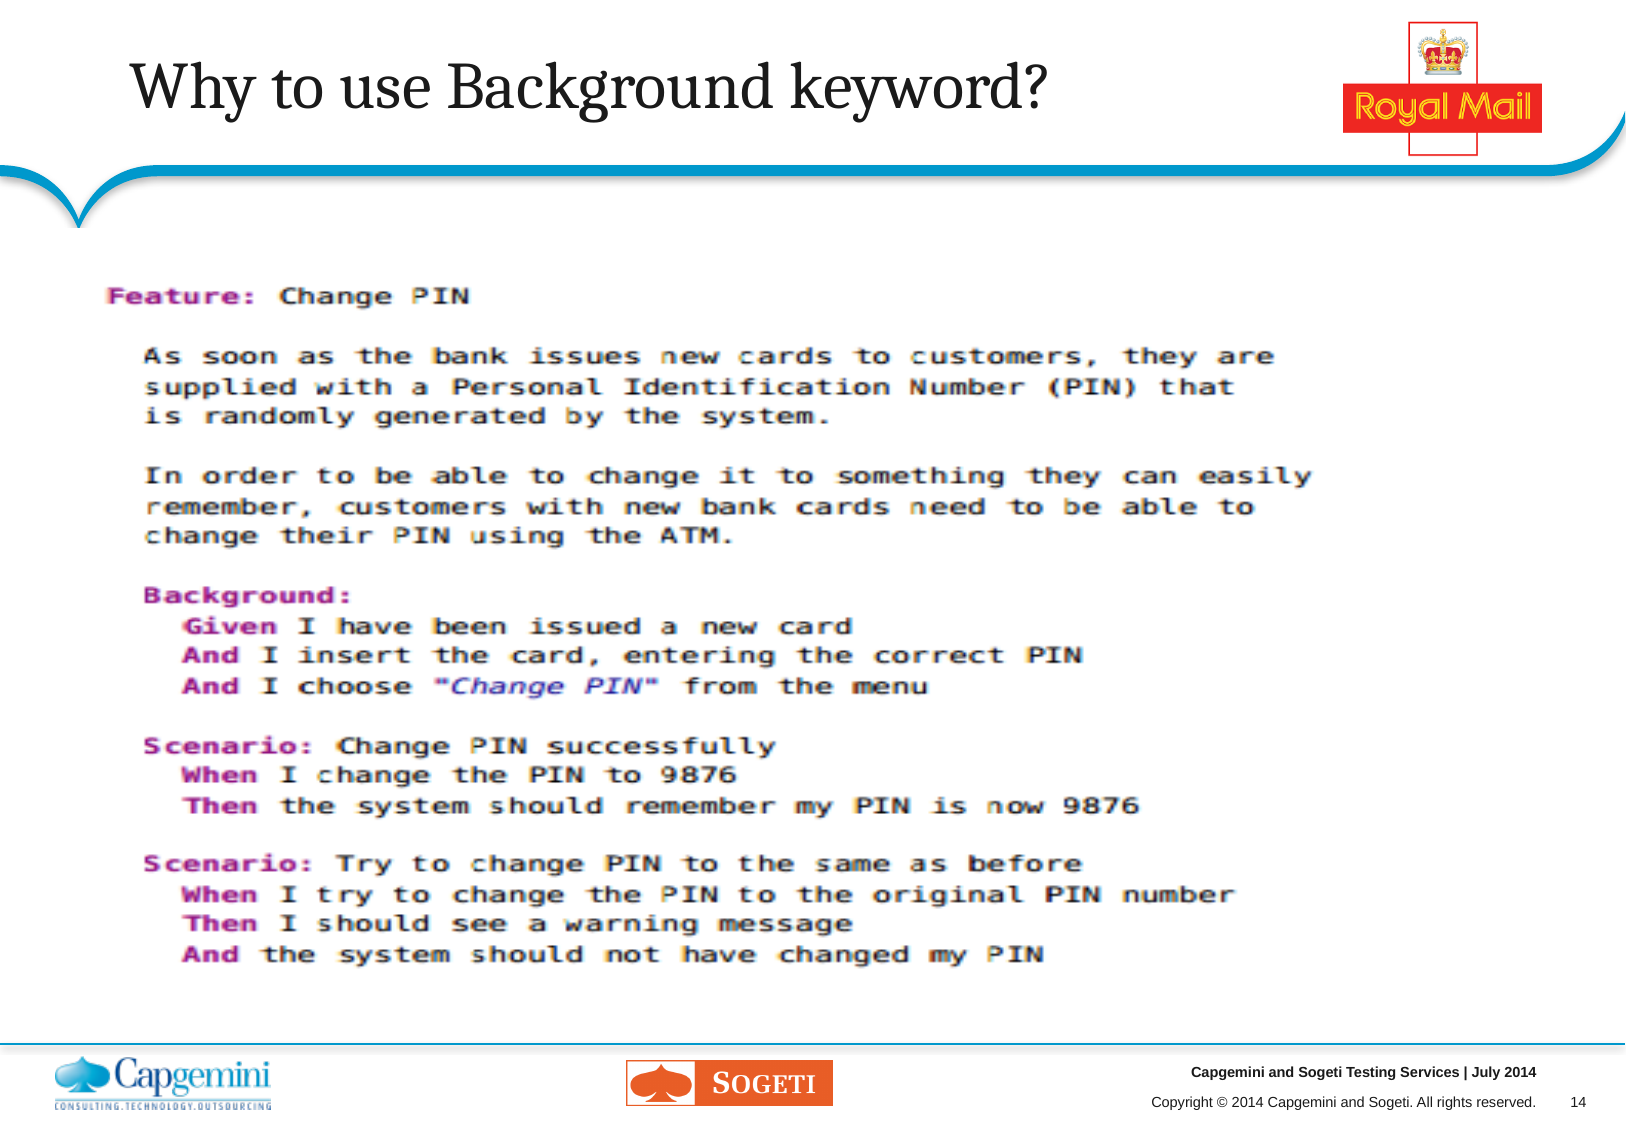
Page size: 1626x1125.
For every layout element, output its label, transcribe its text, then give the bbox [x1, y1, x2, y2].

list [26, 228, 1536, 977]
picture [626, 1060, 833, 1106]
title Why to use Background keyword? [55, 0, 1625, 165]
picture [55, 1056, 271, 1110]
